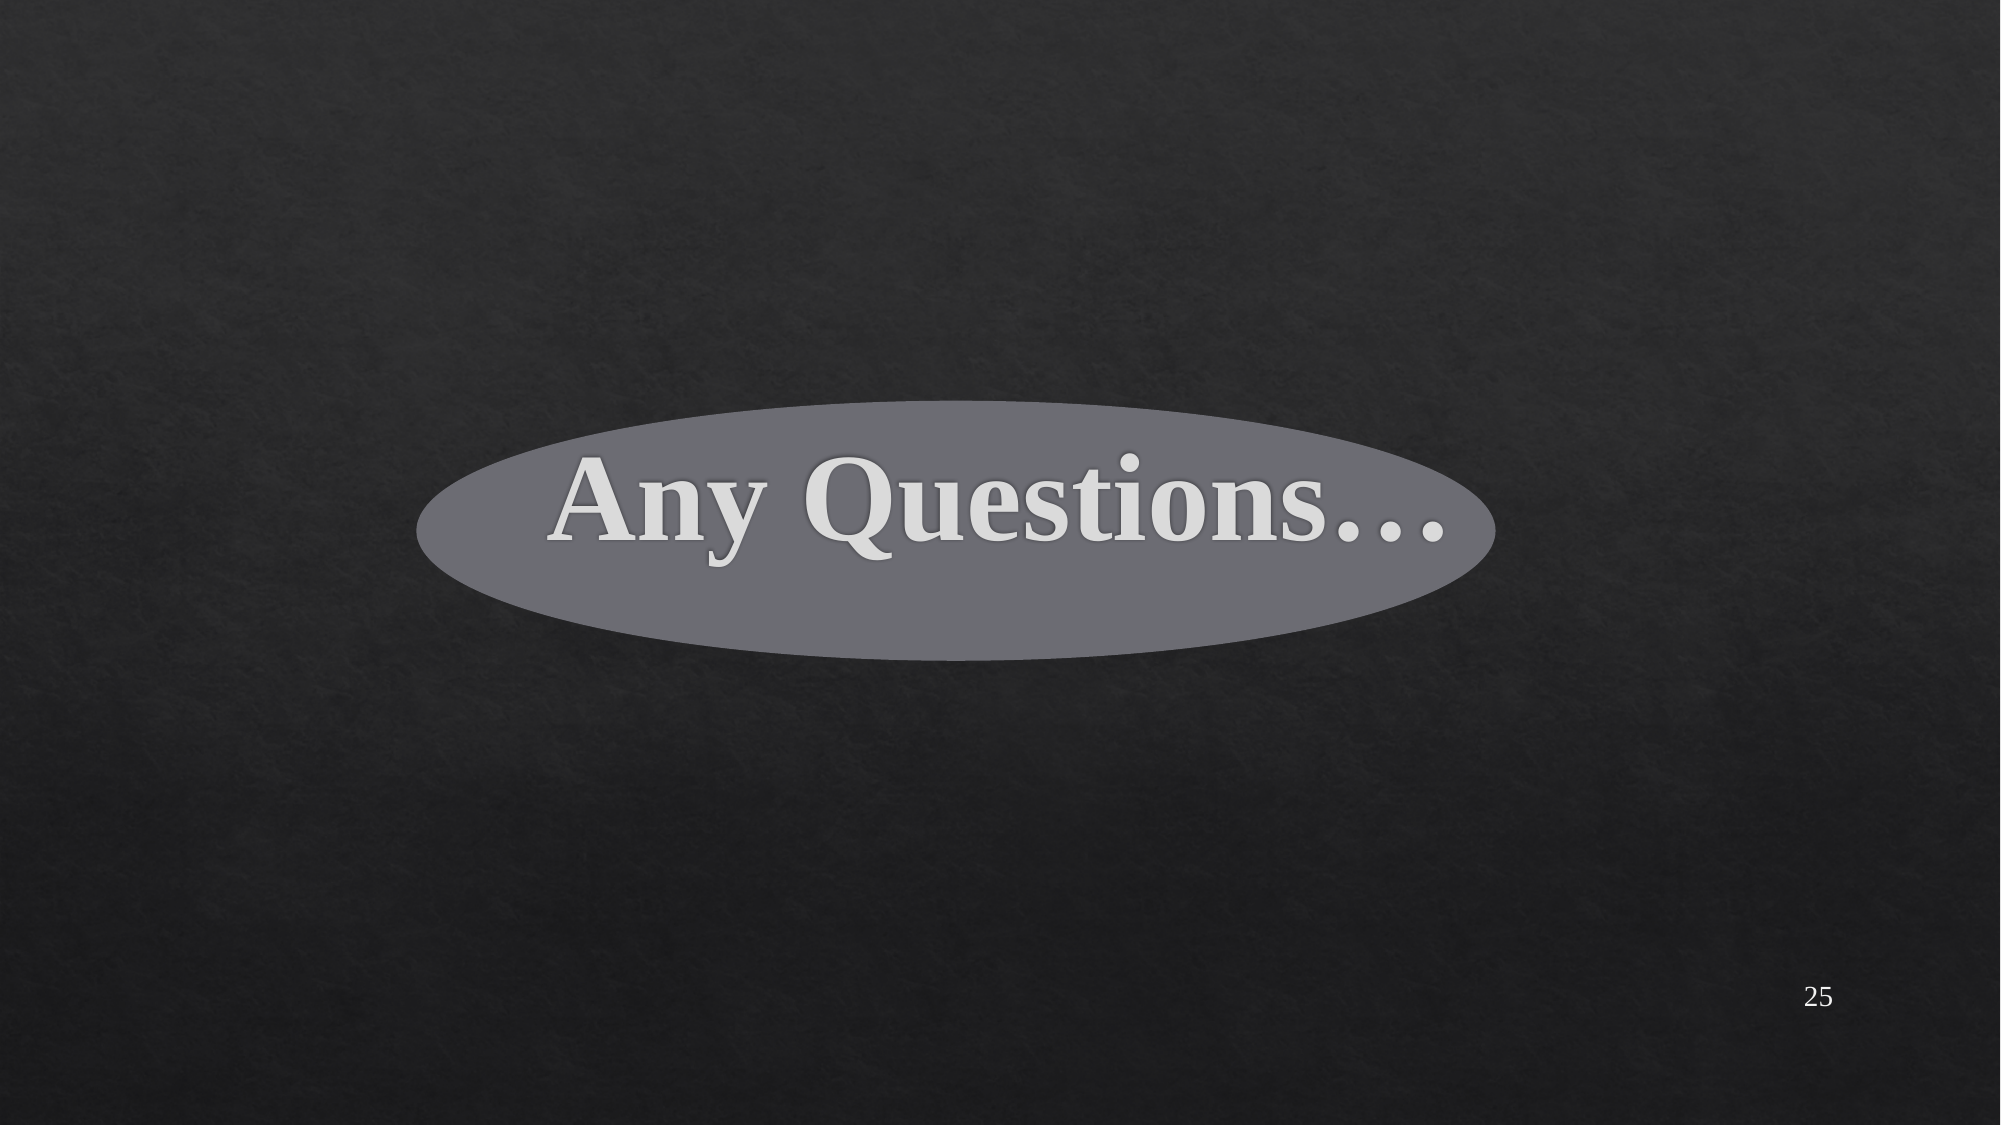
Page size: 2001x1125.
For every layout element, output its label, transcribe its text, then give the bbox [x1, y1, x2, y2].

title Any Questions… [416, 400, 1584, 581]
text_box [462, 585, 1450, 663]
slide_number 25 [1724, 965, 1849, 1025]
